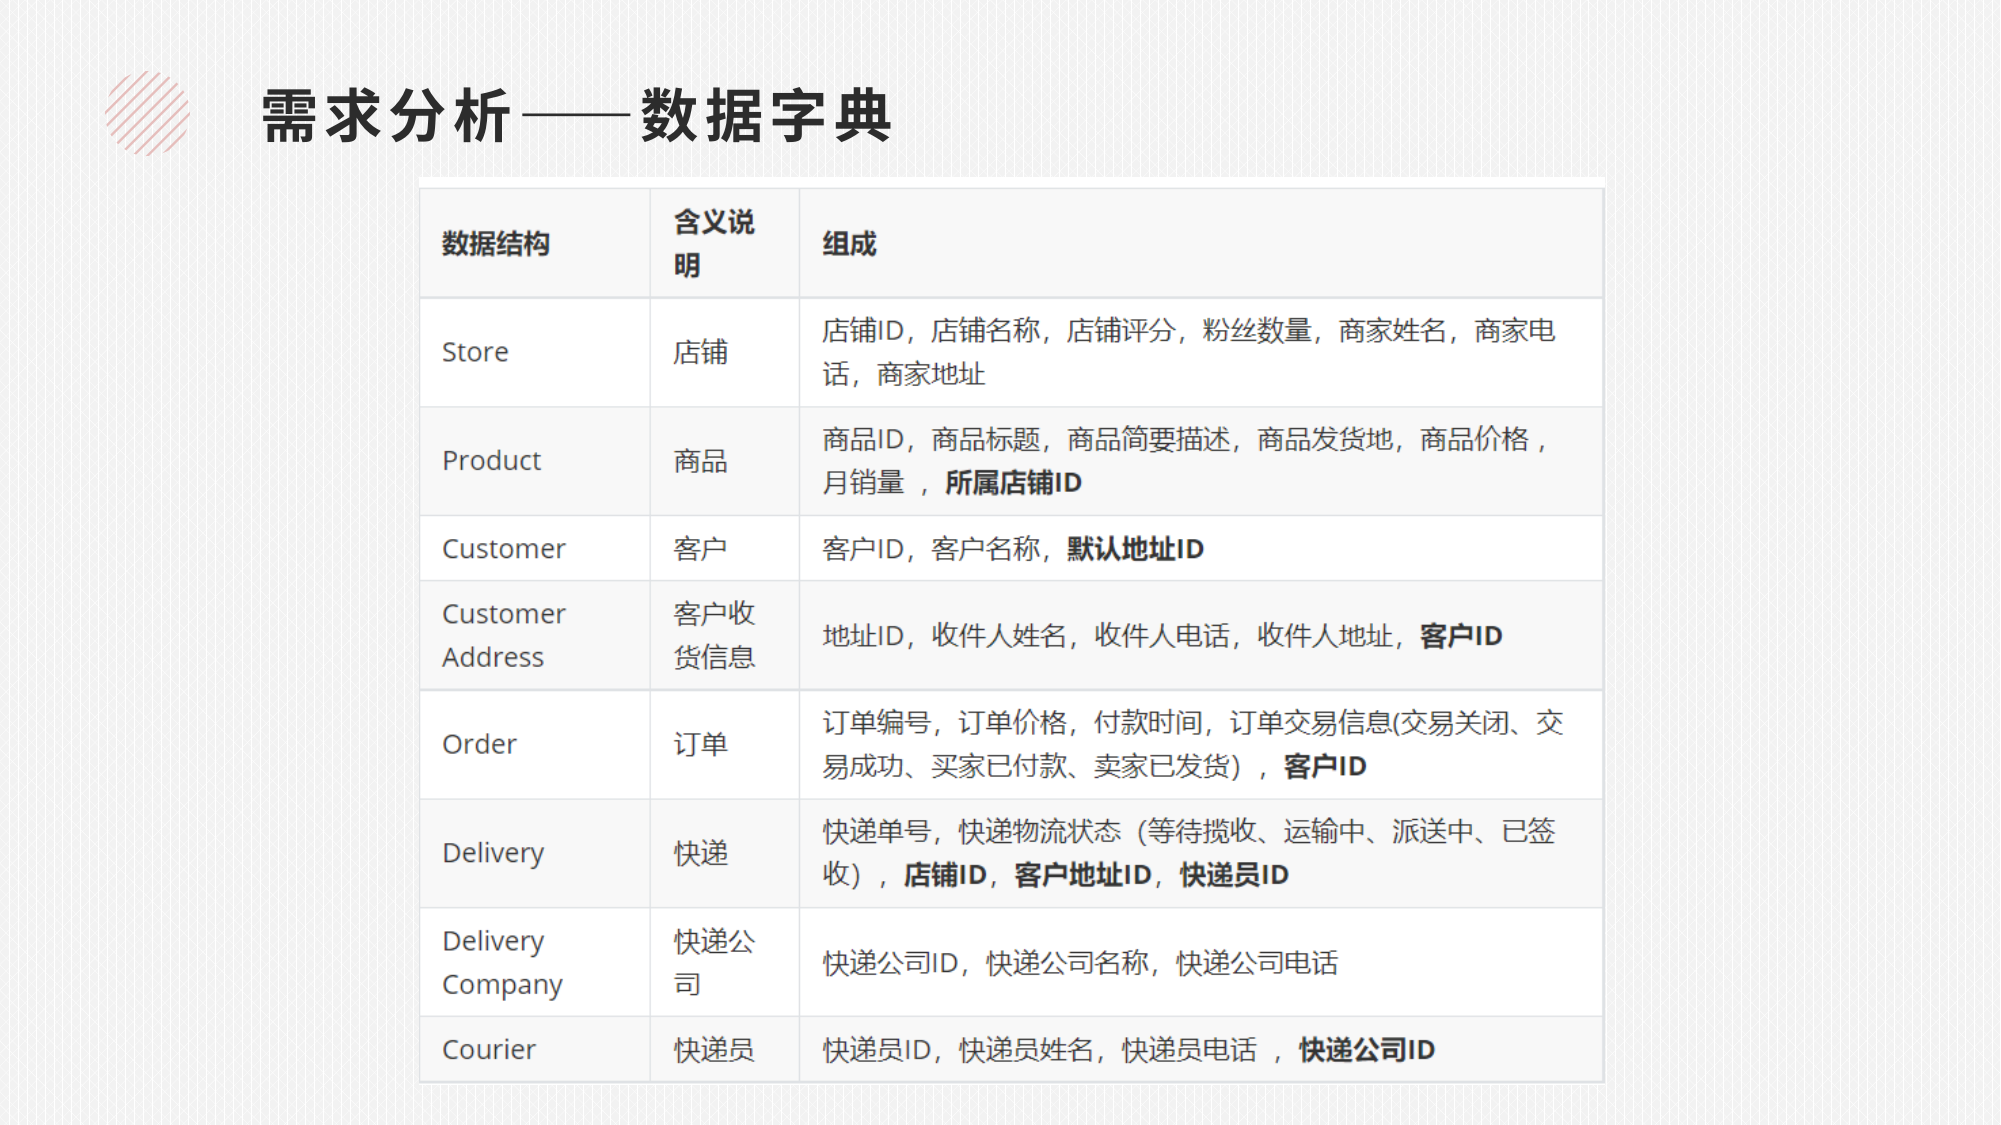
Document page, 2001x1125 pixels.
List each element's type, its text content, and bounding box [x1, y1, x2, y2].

picture [57, 51, 250, 204]
text_box 需求分析——数据字典 [250, 71, 908, 157]
picture [419, 177, 1605, 1085]
